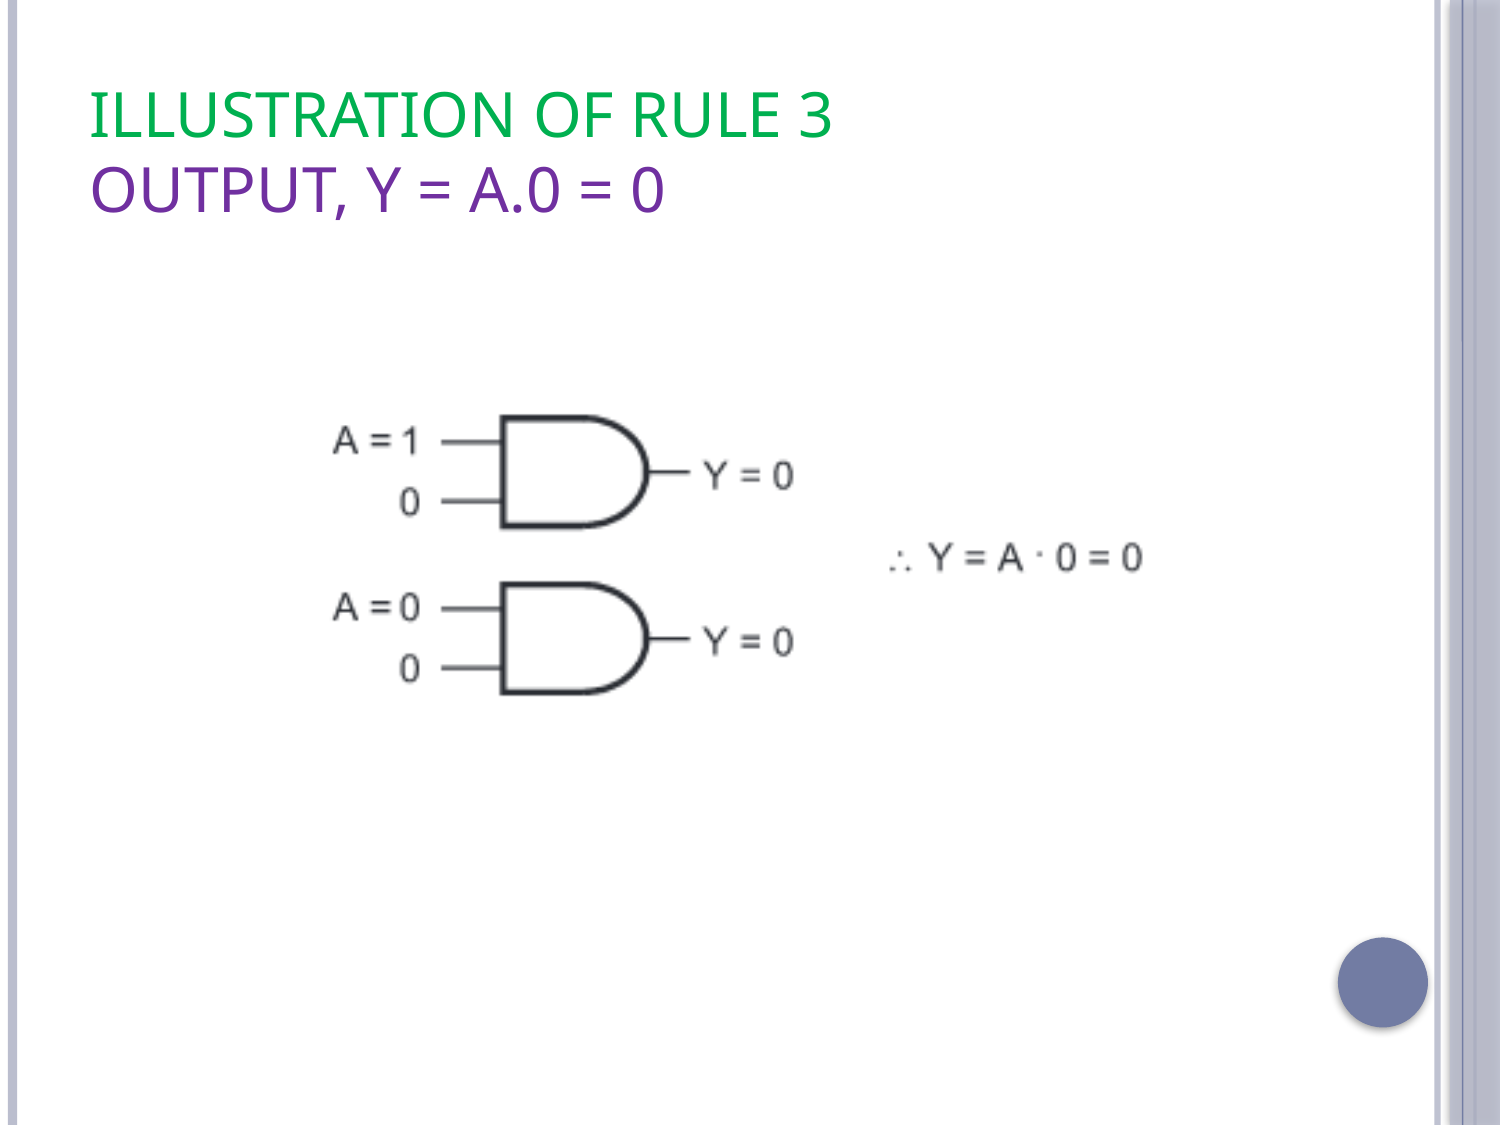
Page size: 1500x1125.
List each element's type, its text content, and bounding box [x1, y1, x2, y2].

title Illustration of Rule 3 Output, Y = A.0 = 0 [75, 45, 1300, 233]
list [286, 399, 1165, 713]
